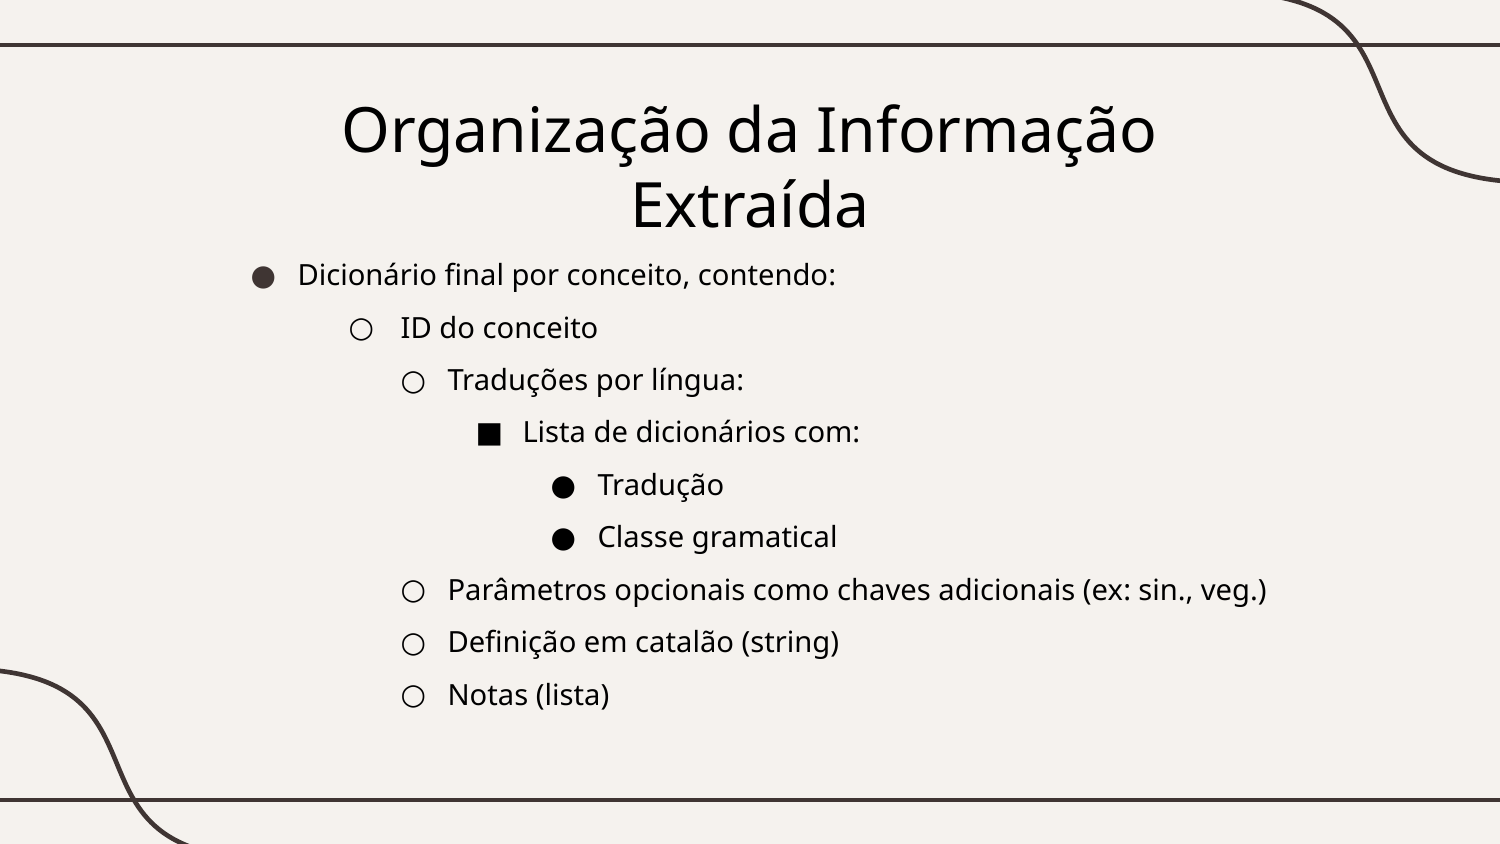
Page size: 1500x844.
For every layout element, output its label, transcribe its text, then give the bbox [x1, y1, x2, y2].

subtitle Dicionário final por conceito, contendo: ID do conceito Traduções por língua: Lista de dicionários com: Tradução Classe gramatical Parâmetros opcionais como chaves adicionais (ex: sin., veg.) Definição em catalão (string) Notas (lista) [235, 223, 1365, 769]
title Organização da Informação Extraída [235, 75, 1264, 237]
